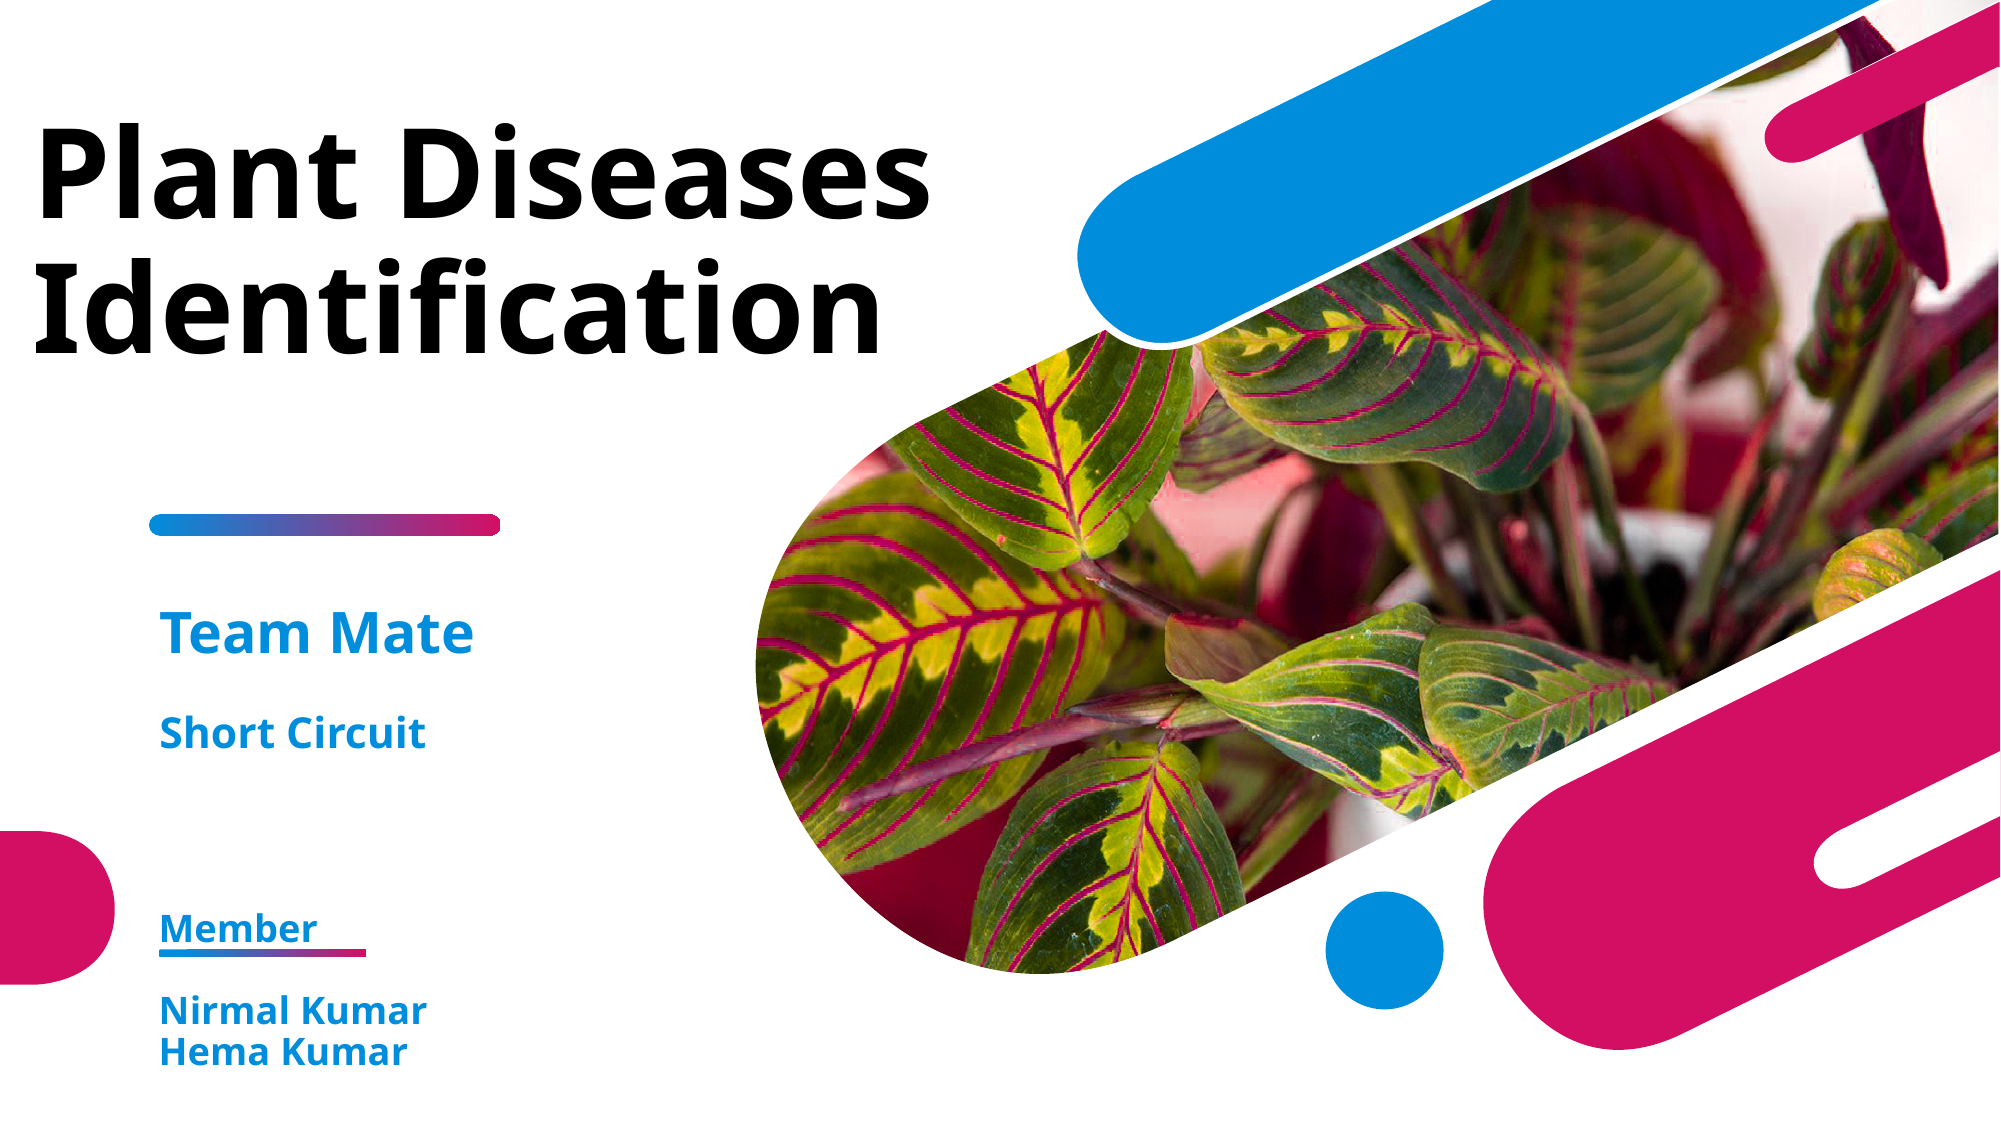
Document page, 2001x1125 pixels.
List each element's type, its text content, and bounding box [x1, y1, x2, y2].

text_box [159, 949, 367, 957]
text_box Member Nirmal Kumar Hema Kumar [143, 901, 1078, 1082]
title Plant Diseases Identification [17, 121, 755, 371]
picture [755, 0, 2000, 974]
text_box Team Mate Short Circuit [144, 594, 588, 768]
